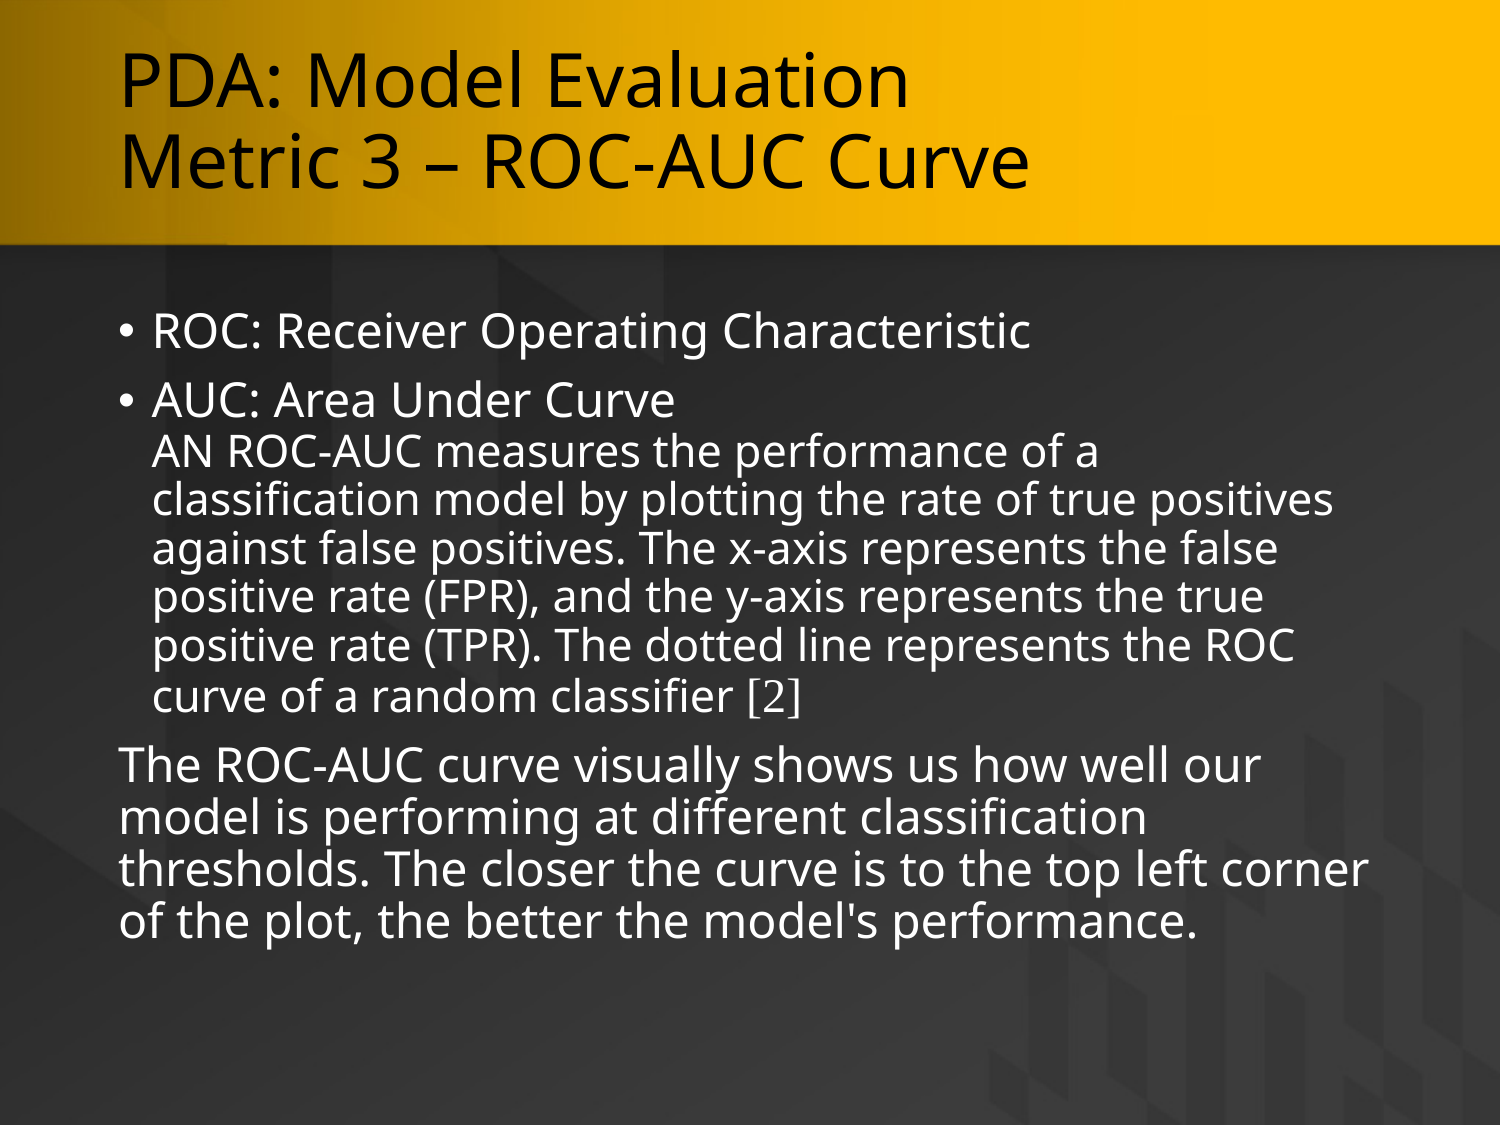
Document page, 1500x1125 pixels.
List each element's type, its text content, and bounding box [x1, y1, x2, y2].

title PDA: Model Evaluation Metric 3 – ROC-AUC Curve [103, 7, 1115, 212]
picture [0, 0, 1500, 1125]
list ROC: Receiver Operating Characteristic AUC: Area Under Curve AN ROC-AUC measures the performance of a classification model by plotting the rate of true positives against false positives. The x-axis represents the false positive rate (FPR), and the y-axis represents the true positive rate (TPR). The dotted line represents the ROC curve of a random classifier [2] The ROC-AUC curve visually shows us how well our model is performing at different classification thresholds. The closer the curve is to the top left corner of the plot, the better the model's performance. [103, 299, 1397, 1014]
